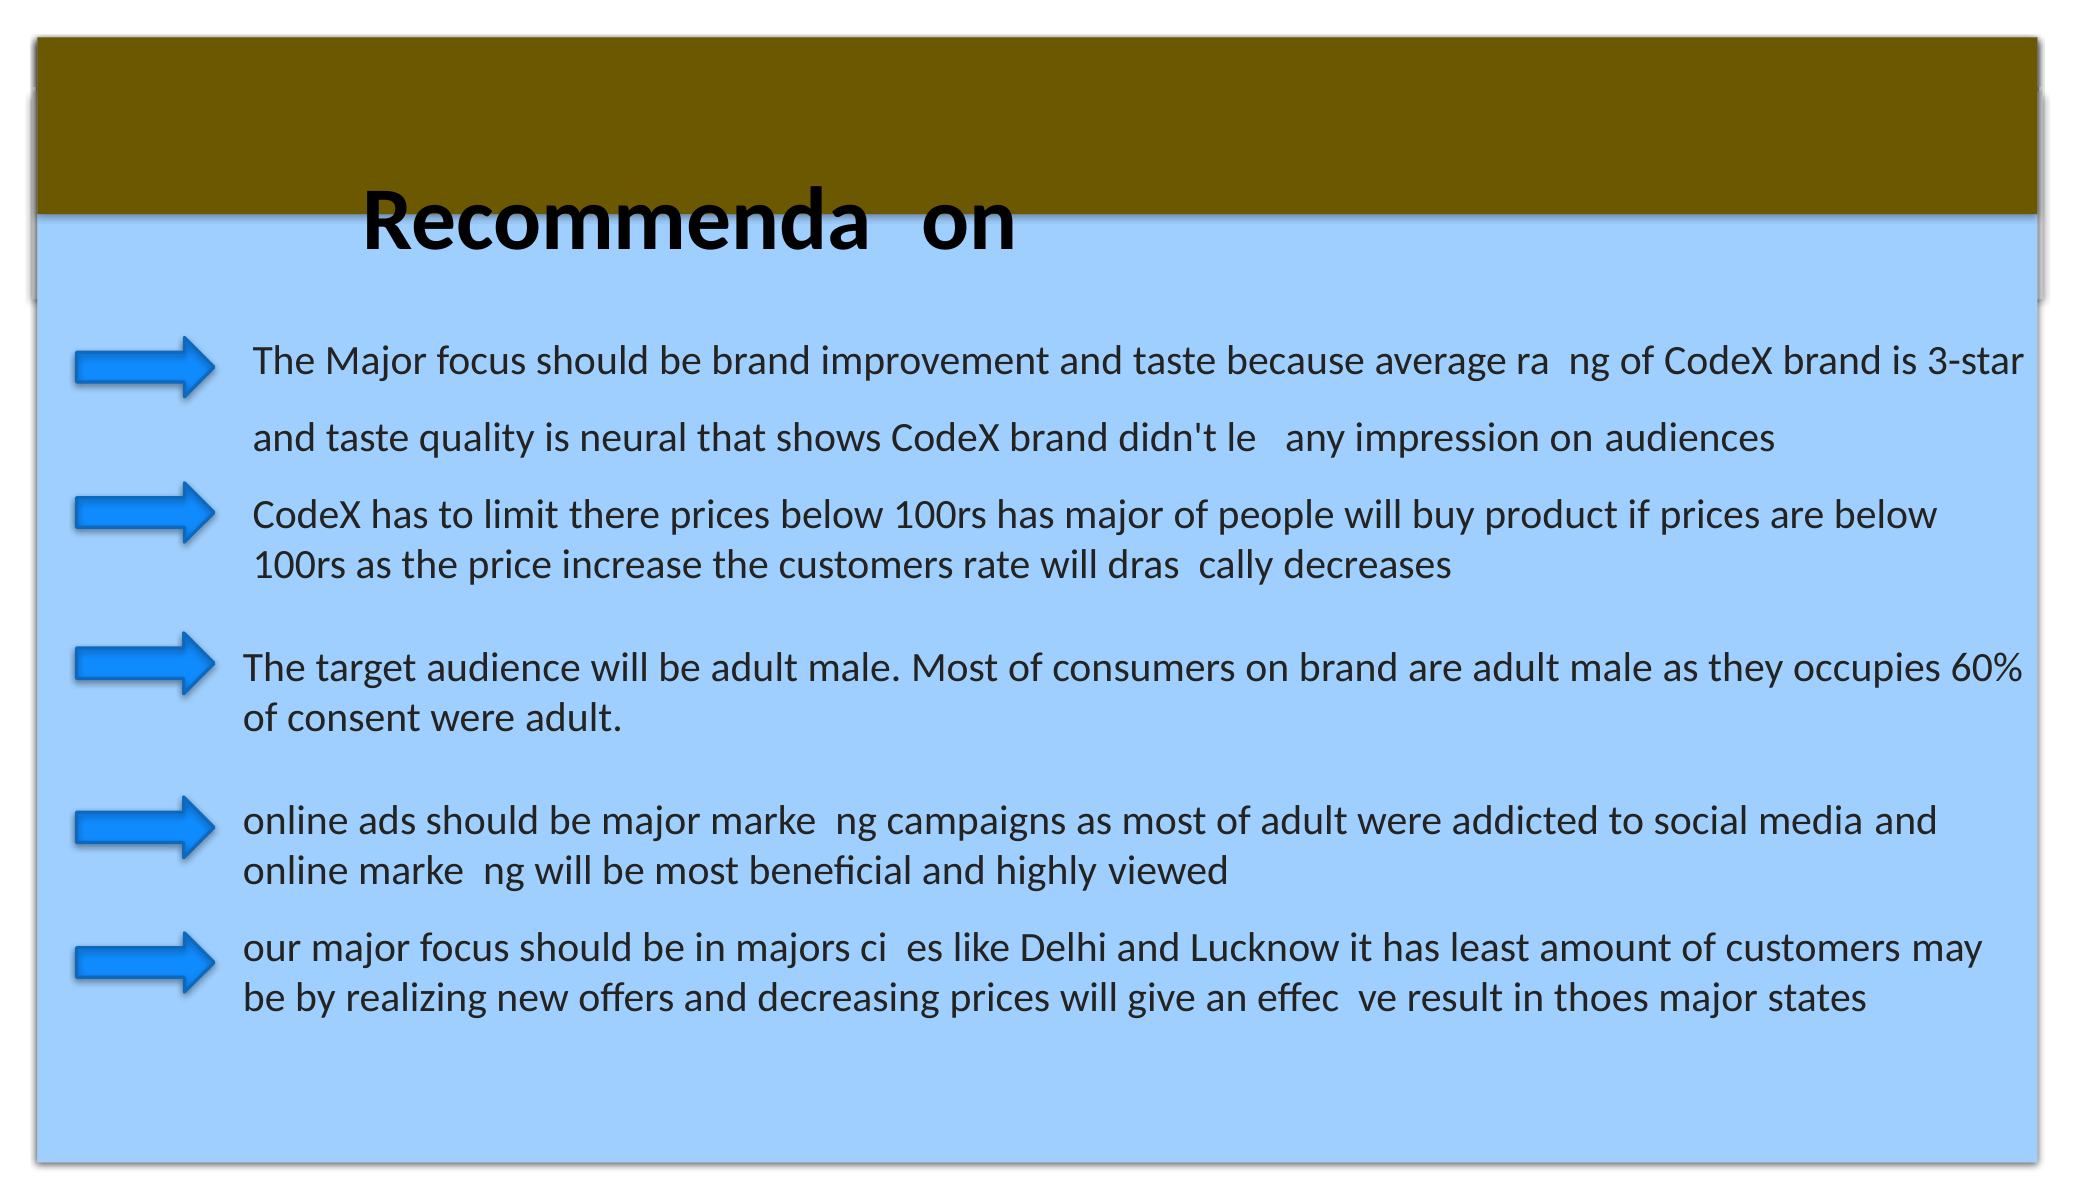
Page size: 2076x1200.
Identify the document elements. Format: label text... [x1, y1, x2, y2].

text_box The Major focus should be brand improvement and taste because average ra ng of CodeX brand is 3-star and taste quality is neural that shows CodeX brand didn't le any impression on audiences CodeX has to limit there prices below 100rs has major of people will buy product if prices are below 100rs as the price increase the customers rate will dras cally decreases The target audience will be adult male. Most of consumers on brand are adult male as they occupies 60% of consent were adult. online ads should be major marke ng campaigns as most of adult were addicted to social media and online marke ng will be most beneficial and highly viewed our major focus should be in majors ci es like Delhi and Lucknow it has least amount of customers may be by realizing new offers and decreasing prices will give an effec ve result in thoes major states [64, 333, 2026, 1020]
text_box [35, 35, 2039, 85]
picture [33, 87, 2041, 303]
text_box [35, 313, 2039, 1165]
